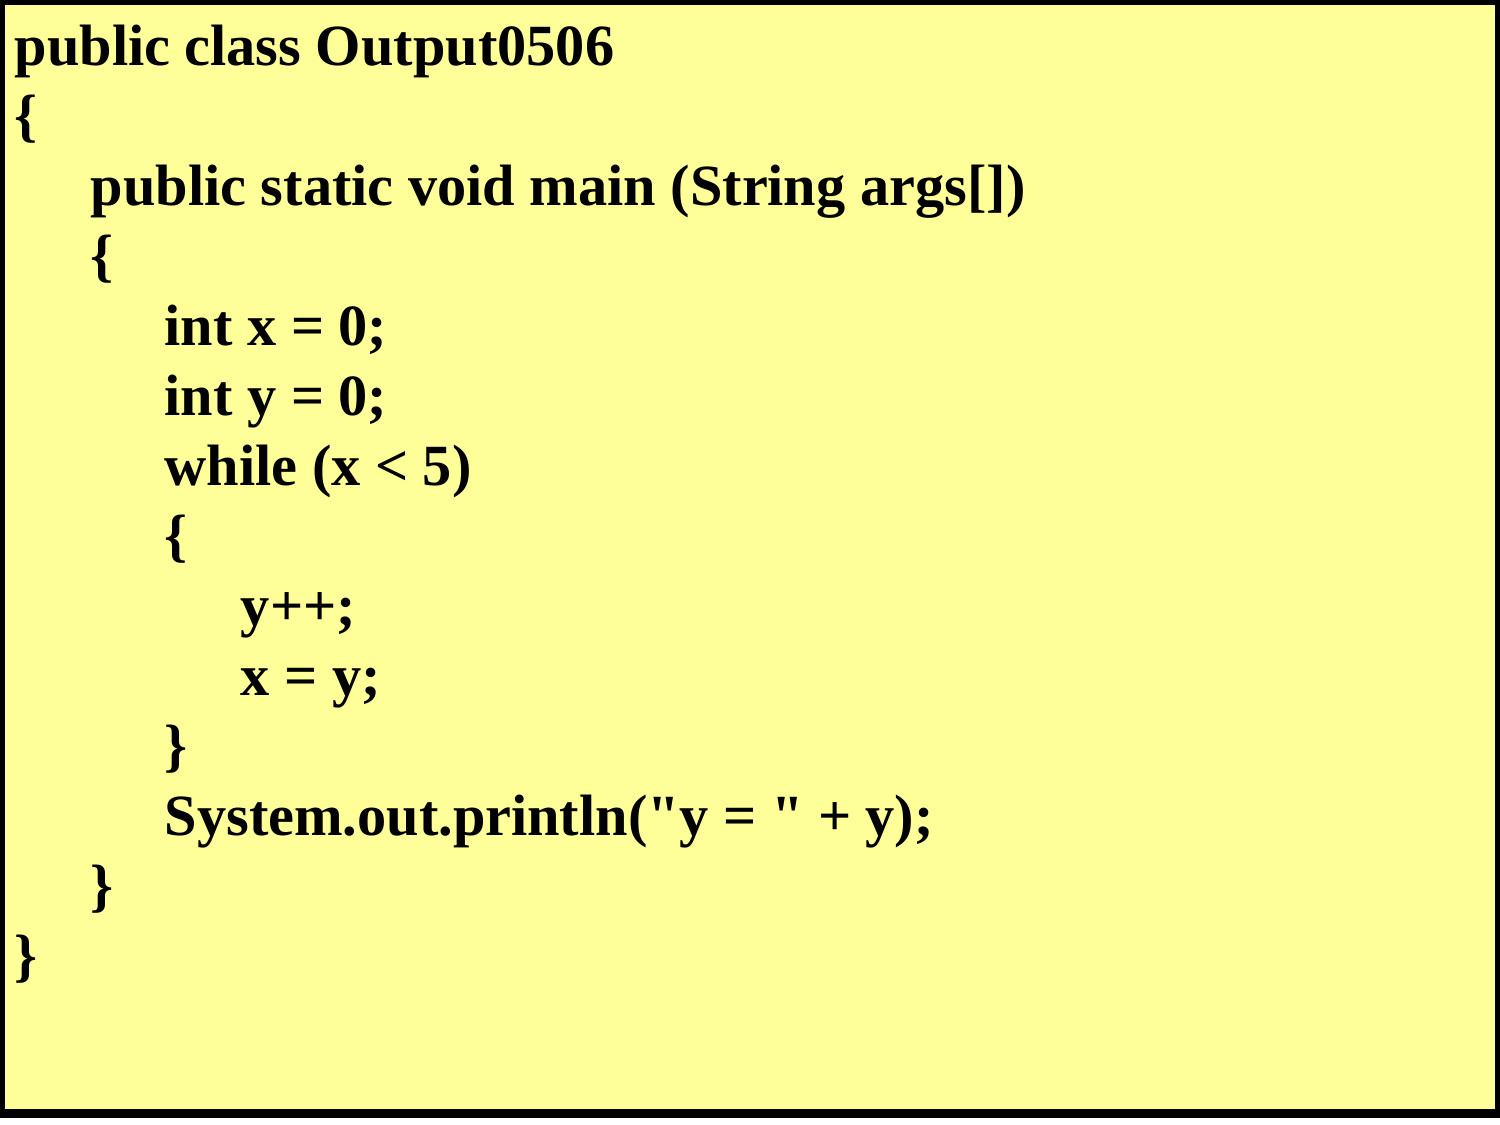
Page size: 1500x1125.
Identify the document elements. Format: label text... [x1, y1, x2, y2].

text_box public class Output0506 { public static void main (String args[]) { int x = 0; int y = 0; while (x < 5) { y++; x = y; } System.out.println("y = " + y); } } [0, 0, 1500, 1114]
